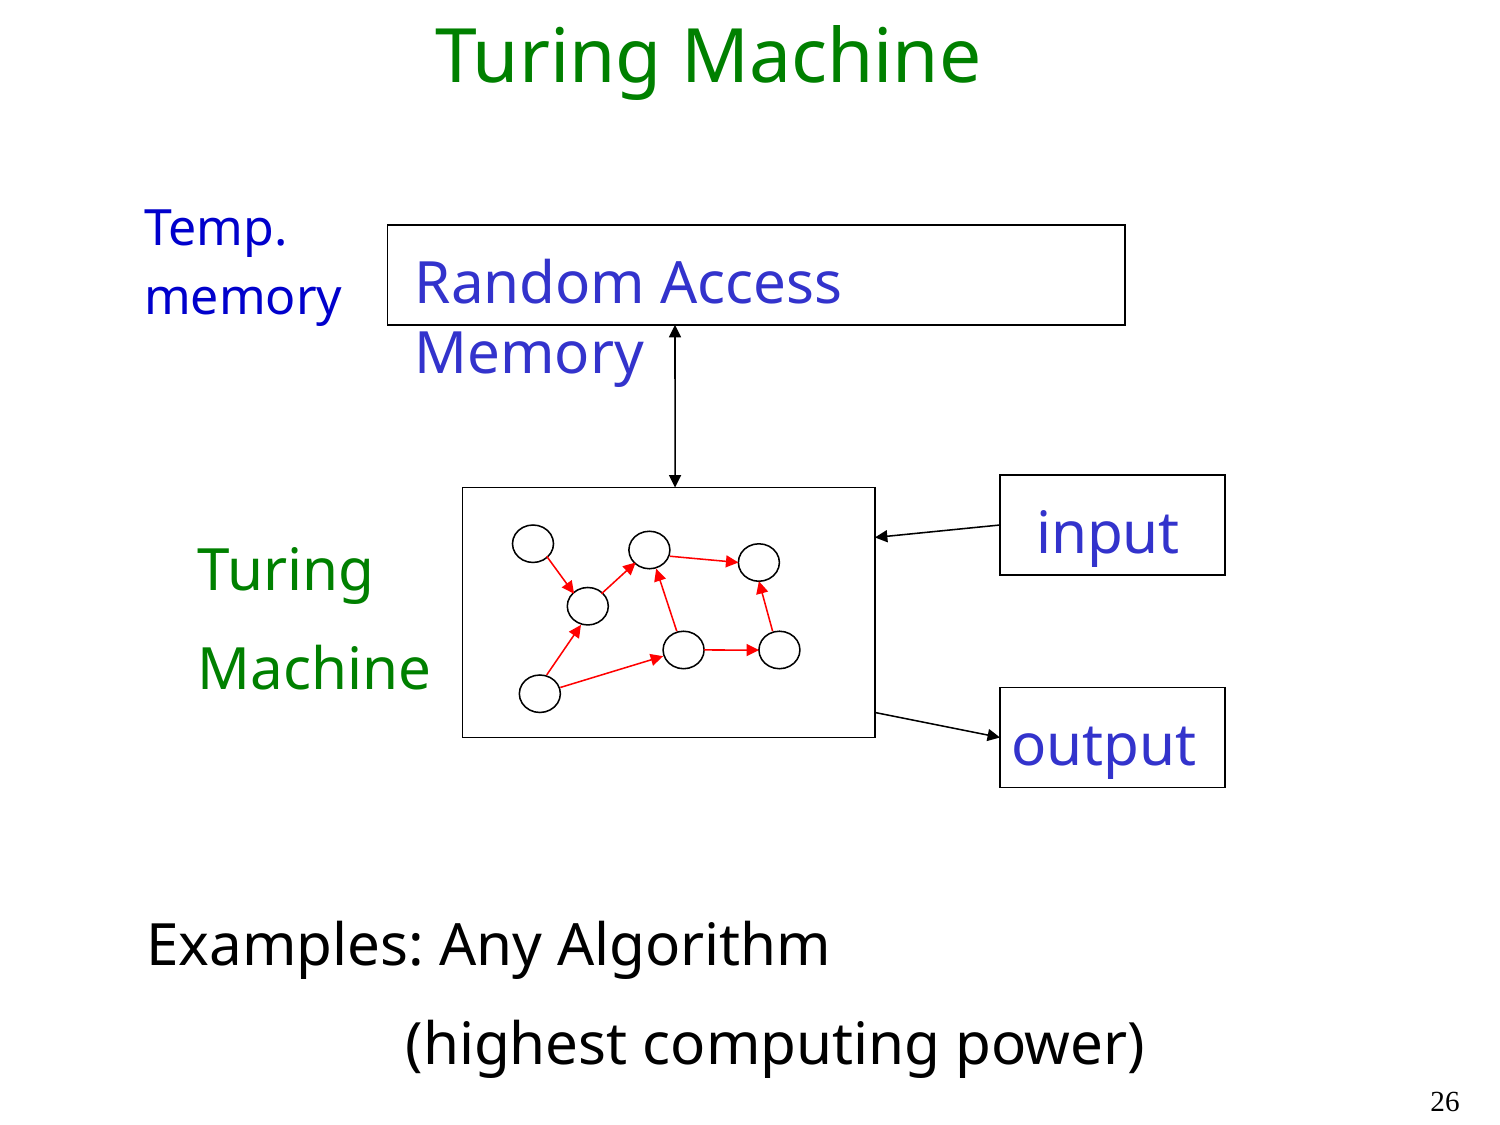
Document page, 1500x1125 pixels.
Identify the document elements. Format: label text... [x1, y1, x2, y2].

text_box [999, 474, 1225, 575]
text_box Turing Machine [183, 524, 446, 709]
slide_number 26 [1162, 1074, 1475, 1125]
text_box Temp. memory [129, 187, 358, 333]
text_box [875, 712, 1000, 742]
text_box input [1021, 487, 1195, 573]
text_box [462, 487, 875, 738]
text_box [668, 324, 682, 487]
text_box [999, 687, 1225, 788]
text_box Random Access Memory [399, 237, 1100, 393]
text_box output [996, 699, 1212, 785]
text_box [387, 224, 1125, 325]
text_box Turing Machine [420, 0, 997, 105]
text_box [875, 524, 1000, 543]
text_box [512, 524, 801, 713]
text_box Examples: Any Algorithm (highest computing power) [131, 899, 1161, 1084]
